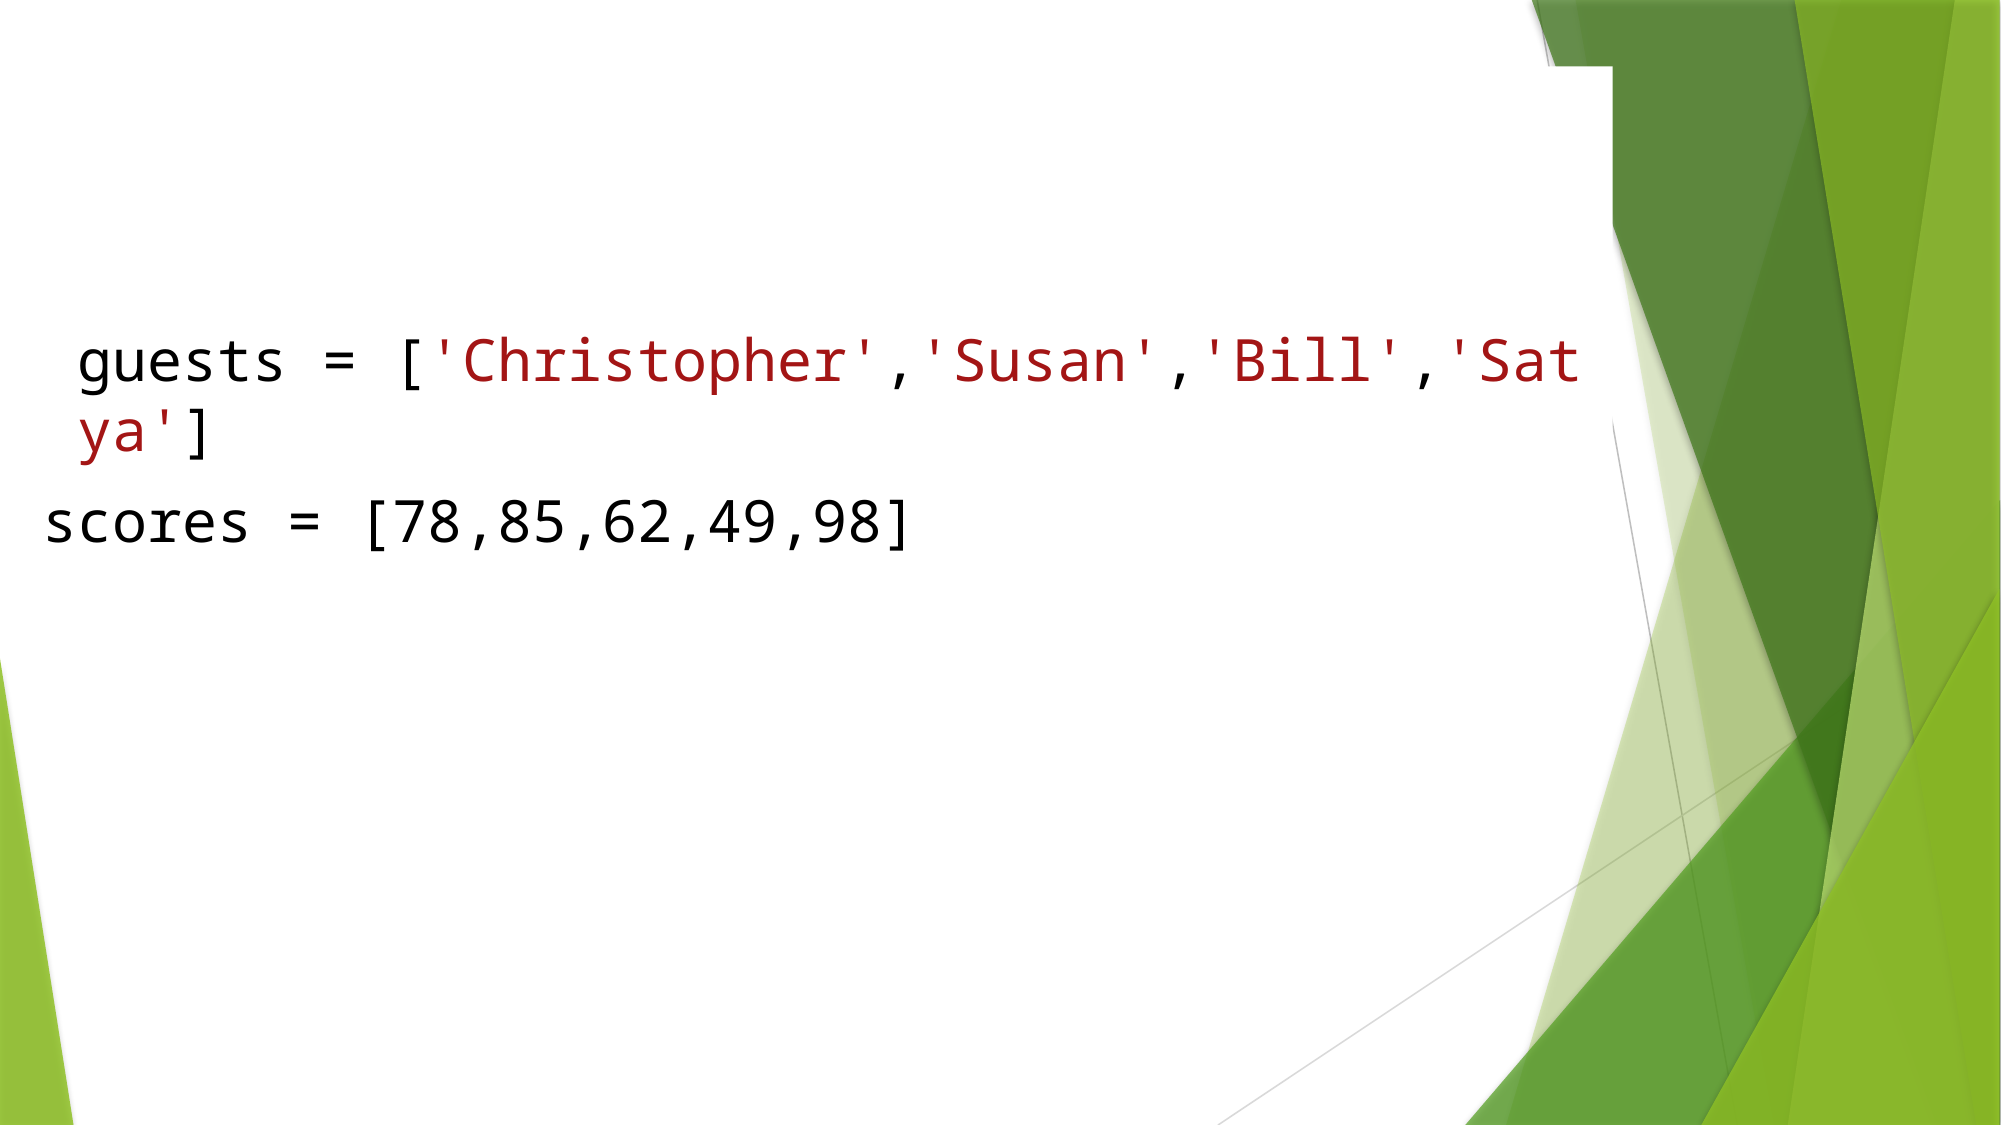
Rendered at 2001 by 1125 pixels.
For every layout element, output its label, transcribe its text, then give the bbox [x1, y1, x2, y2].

list guests = ['Christopher','Susan','Bill','Satya'] [62, 66, 1613, 720]
text_box scores = [78,85,62,49,98] [27, 476, 968, 562]
